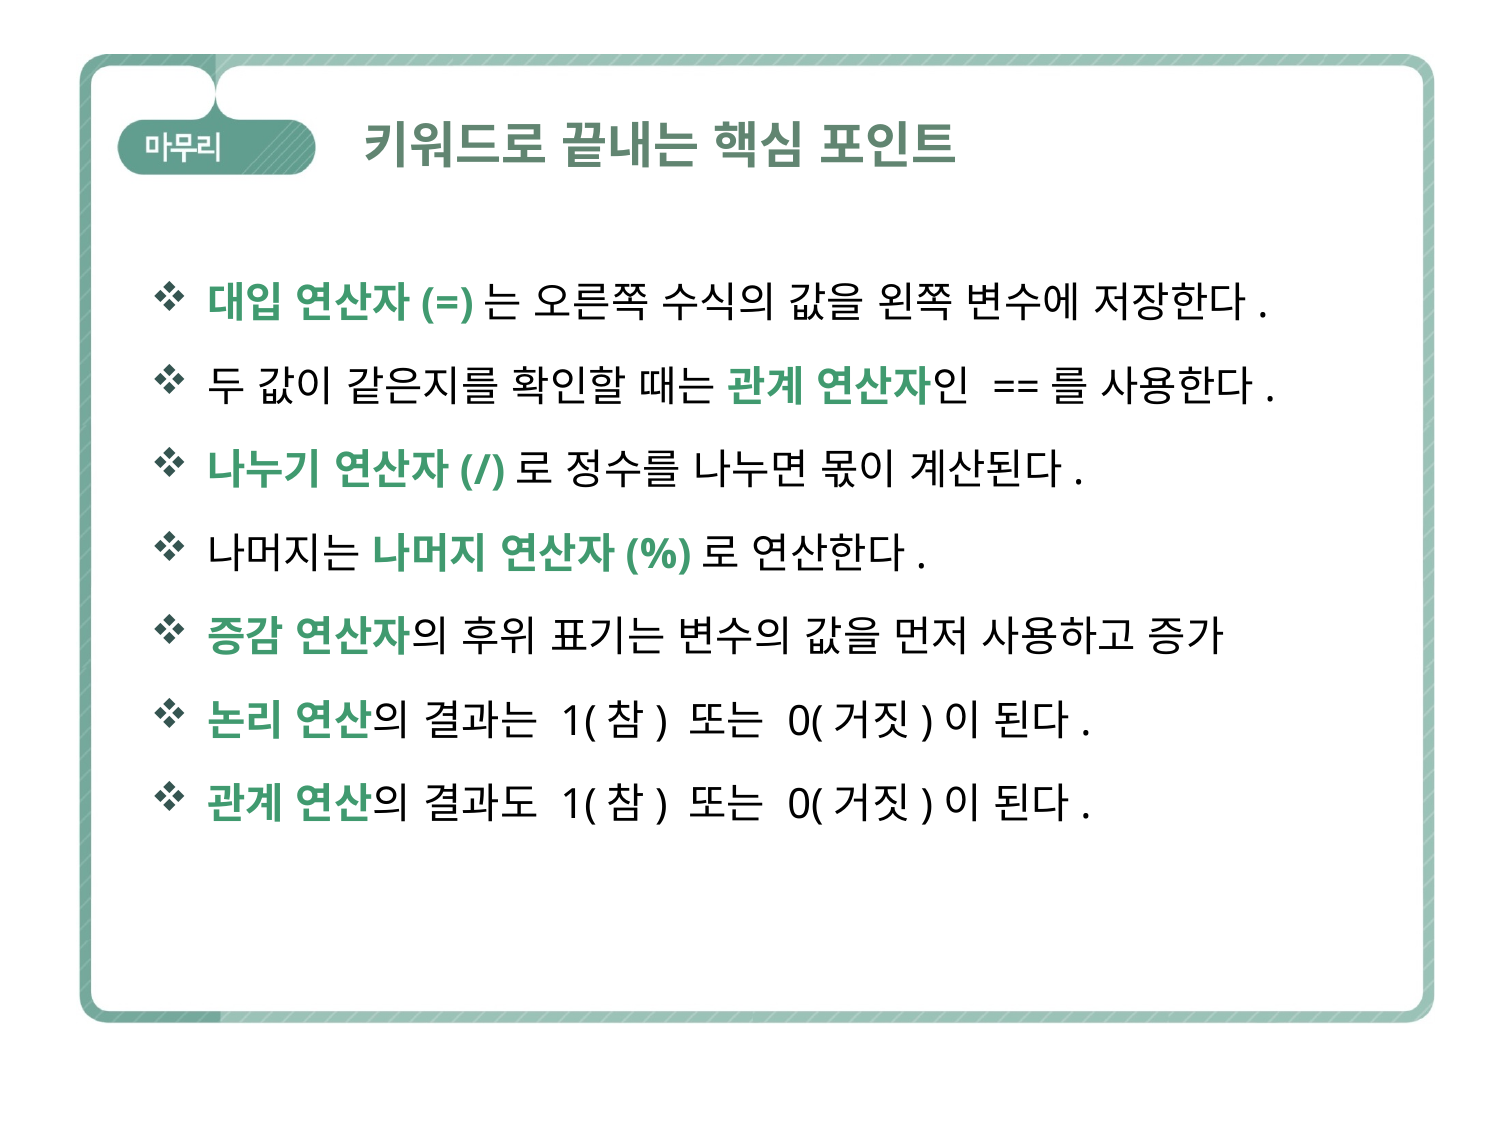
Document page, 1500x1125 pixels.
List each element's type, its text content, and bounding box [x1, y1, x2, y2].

list 대입 연산자(=)는 오른쪽 수식의 값을 왼쪽 변수에 저장한다. 두 값이 같은지를 확인할 때는 관계 연산자인 ==를 사용한다. 나누기 연산자(/)로 정수를 나누면 몫이 계산된다. 나머지는 나머지 연산자(%)로 연산한다. 증감 연산자의 후위 표기는 변수의 값을 먼저 사용하고 증가 논리 연산의 결과는 1(참) 또는 0(거짓)이 된다. 관계 연산의 결과도 1(참) 또는 0(거짓)이 된다. [135, 243, 1424, 1000]
title 키워드로 끝내는 핵심 포인트 [348, 101, 1400, 185]
picture [76, 54, 1435, 1024]
